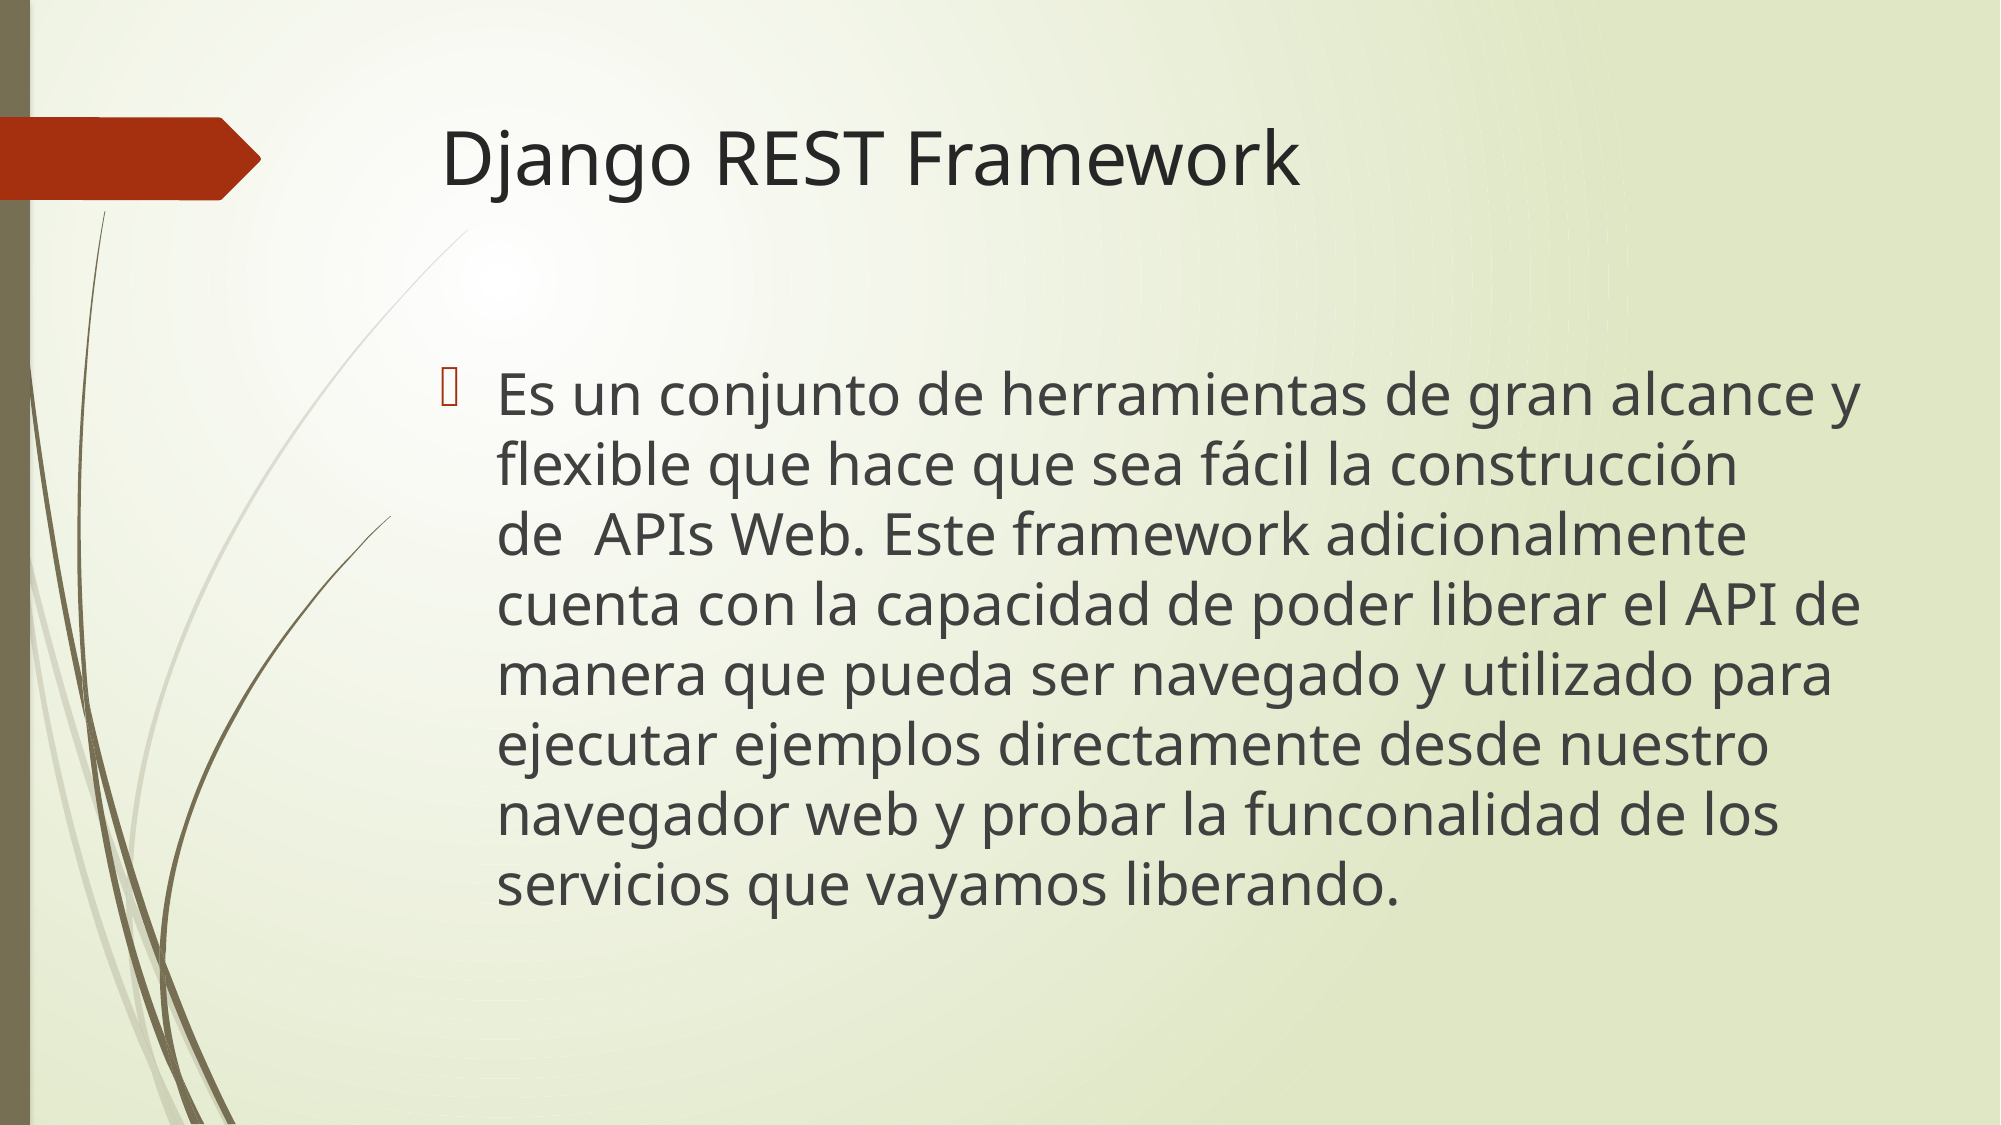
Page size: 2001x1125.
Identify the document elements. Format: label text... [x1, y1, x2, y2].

list Es un conjunto de herramientas de gran alcance y flexible que hace que sea fácil la construcción de APIs Web. Este framework adicionalmente cuenta con la capacidad de poder liberar el API de manera que pueda ser navegado y utilizado para ejecutar ejemplos directamente desde nuestro navegador web y probar la funconalidad de los servicios que vayamos liberando. [424, 350, 1888, 1066]
title Django REST Framework [425, 102, 1888, 313]
